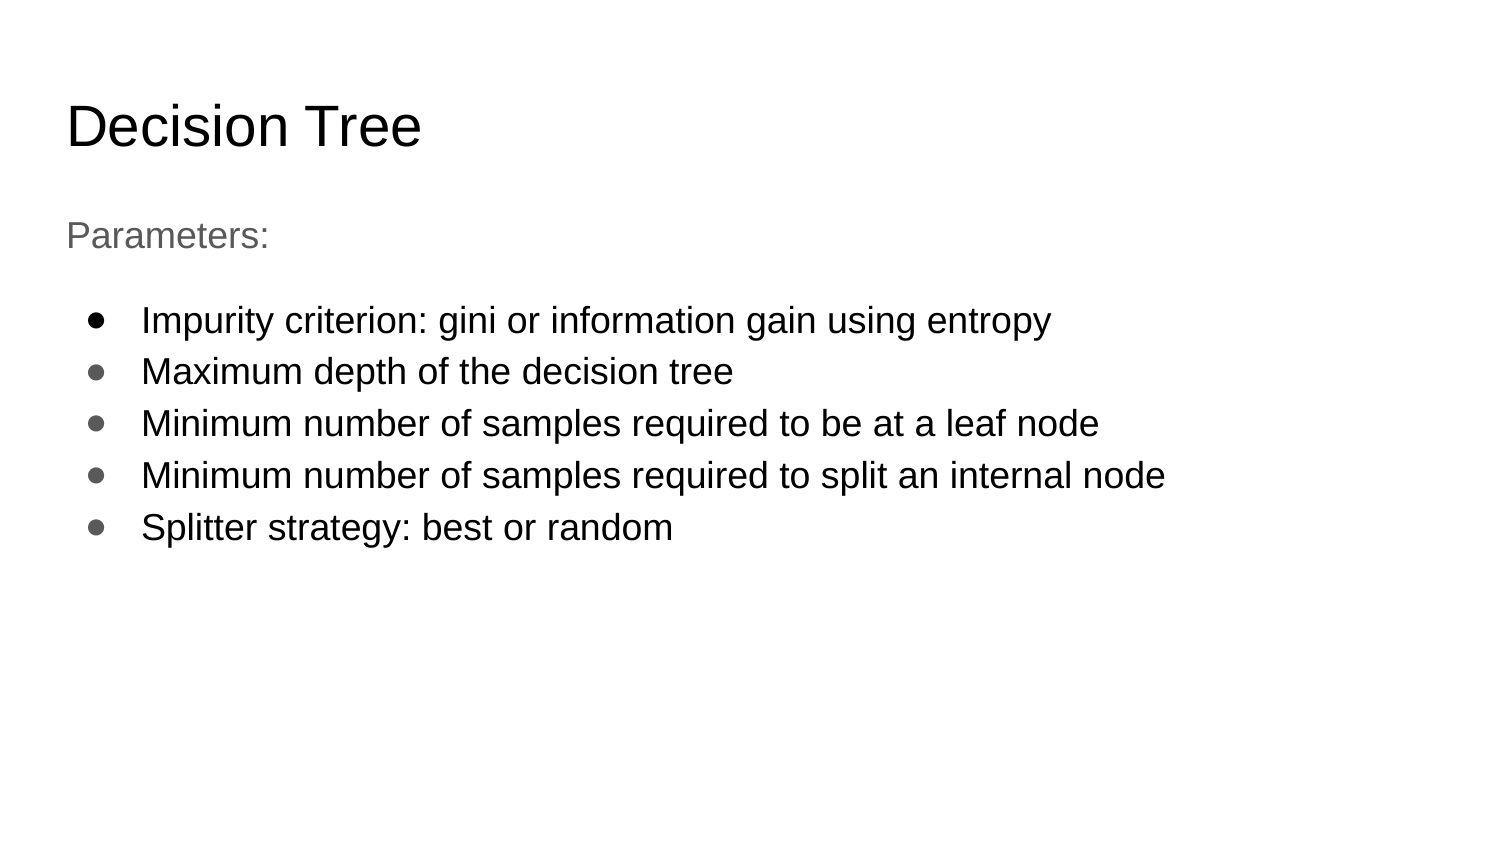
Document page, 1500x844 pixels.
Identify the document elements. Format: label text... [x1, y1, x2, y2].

list Parameters: Impurity criterion: gini or information gain using entropy Maximum depth of the decision tree Minimum number of samples required to be at a leaf node Minimum number of samples required to split an internal node Splitter strategy: best or random [51, 189, 1449, 750]
title Decision Tree [51, 72, 1449, 167]
